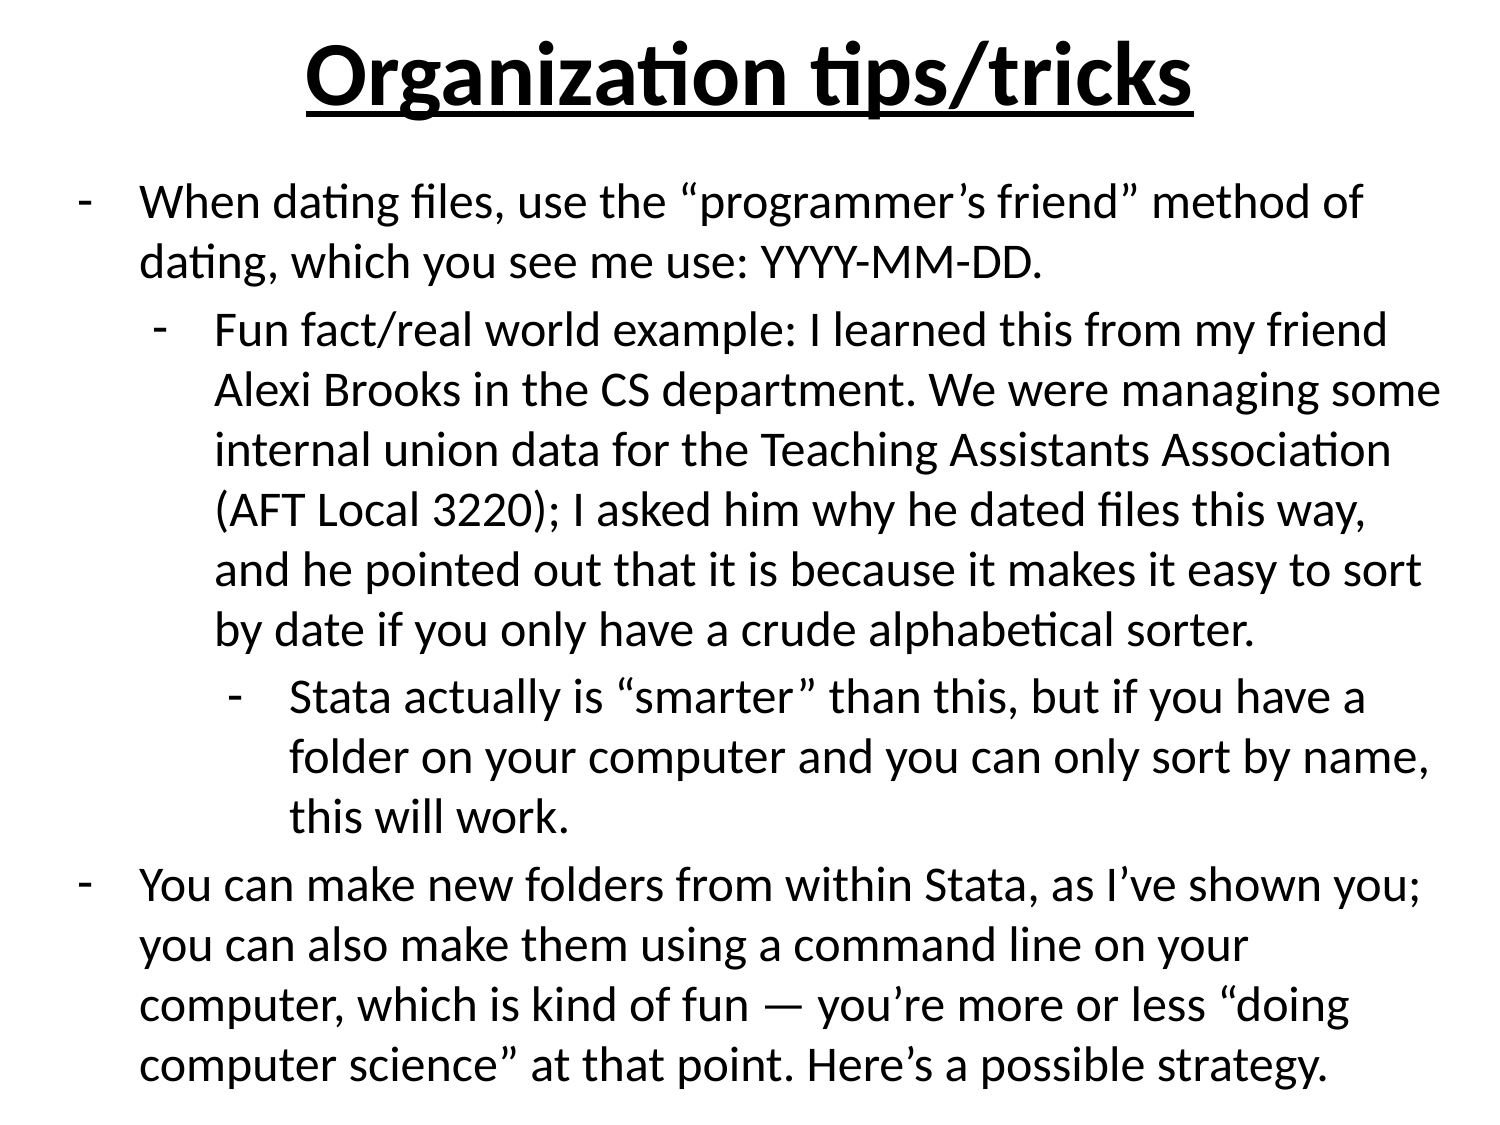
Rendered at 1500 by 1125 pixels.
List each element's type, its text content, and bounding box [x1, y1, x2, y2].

title Organization tips/tricks [75, 0, 1425, 137]
list When dating files, use the “programmer’s friend” method of dating, which you see me use: YYYY-MM-DD. Fun fact/real world example: I learned this from my friend Alexi Brooks in the CS department. We were managing some internal union data for the Teaching Assistants Association (AFT Local 3220); I asked him why he dated files this way, and he pointed out that it is because it makes it easy to sort by date if you only have a crude alphabetical sorter. Stata actually is “smarter” than this, but if you have a folder on your computer and you can only sort by name, this will work. You can make new folders from within Stata, as I’ve shown you; you can also make them using a command line on your computer, which is kind of fun — you’re more or less “doing computer science” at that point. Here’s a possible strategy. [49, 161, 1470, 1076]
